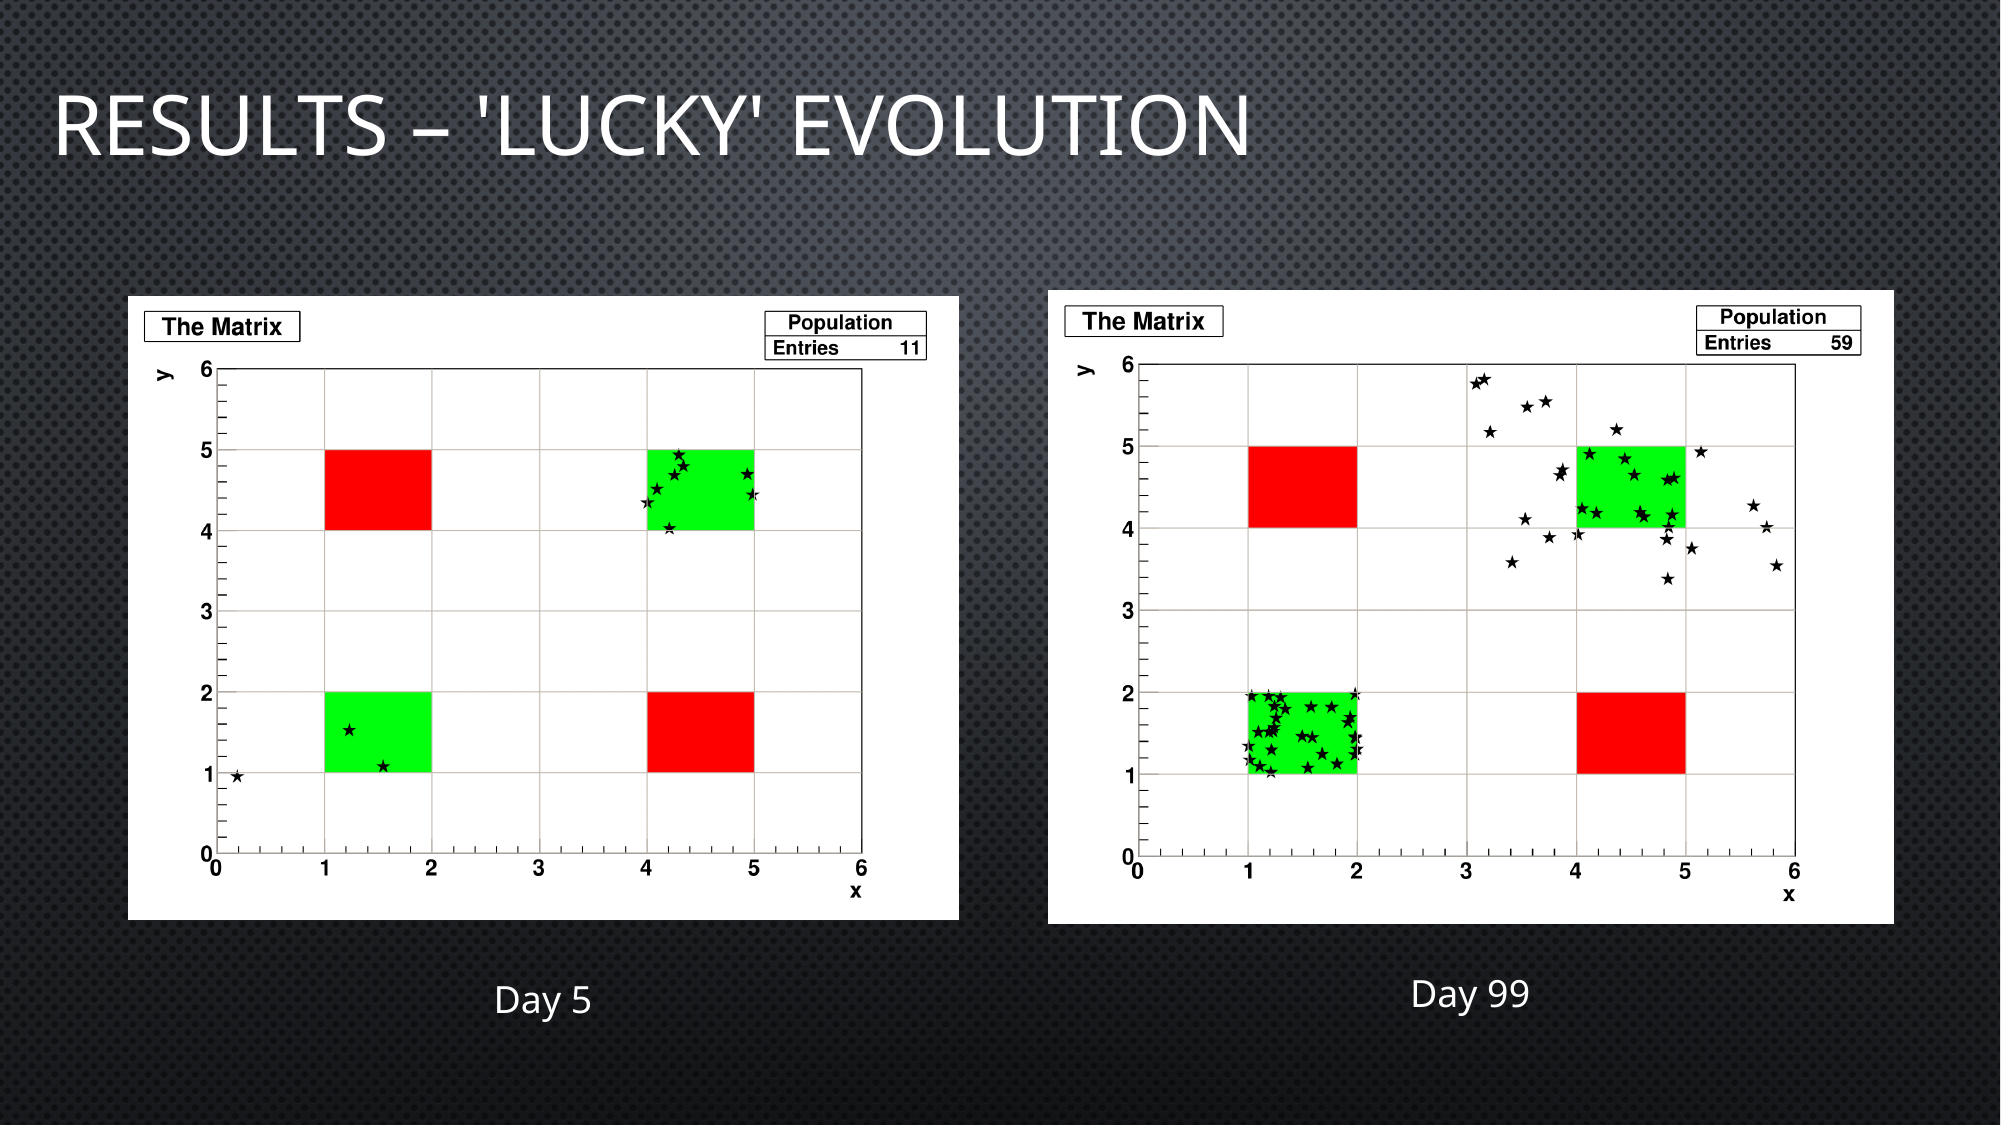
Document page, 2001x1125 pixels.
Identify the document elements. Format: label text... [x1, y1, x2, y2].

picture [1048, 290, 1894, 924]
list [127, 295, 959, 920]
title Results – 'Lucky' evolution [35, 0, 1661, 278]
text_box Day 99 [1245, 962, 1696, 1023]
text_box Day 5 [317, 968, 768, 1029]
